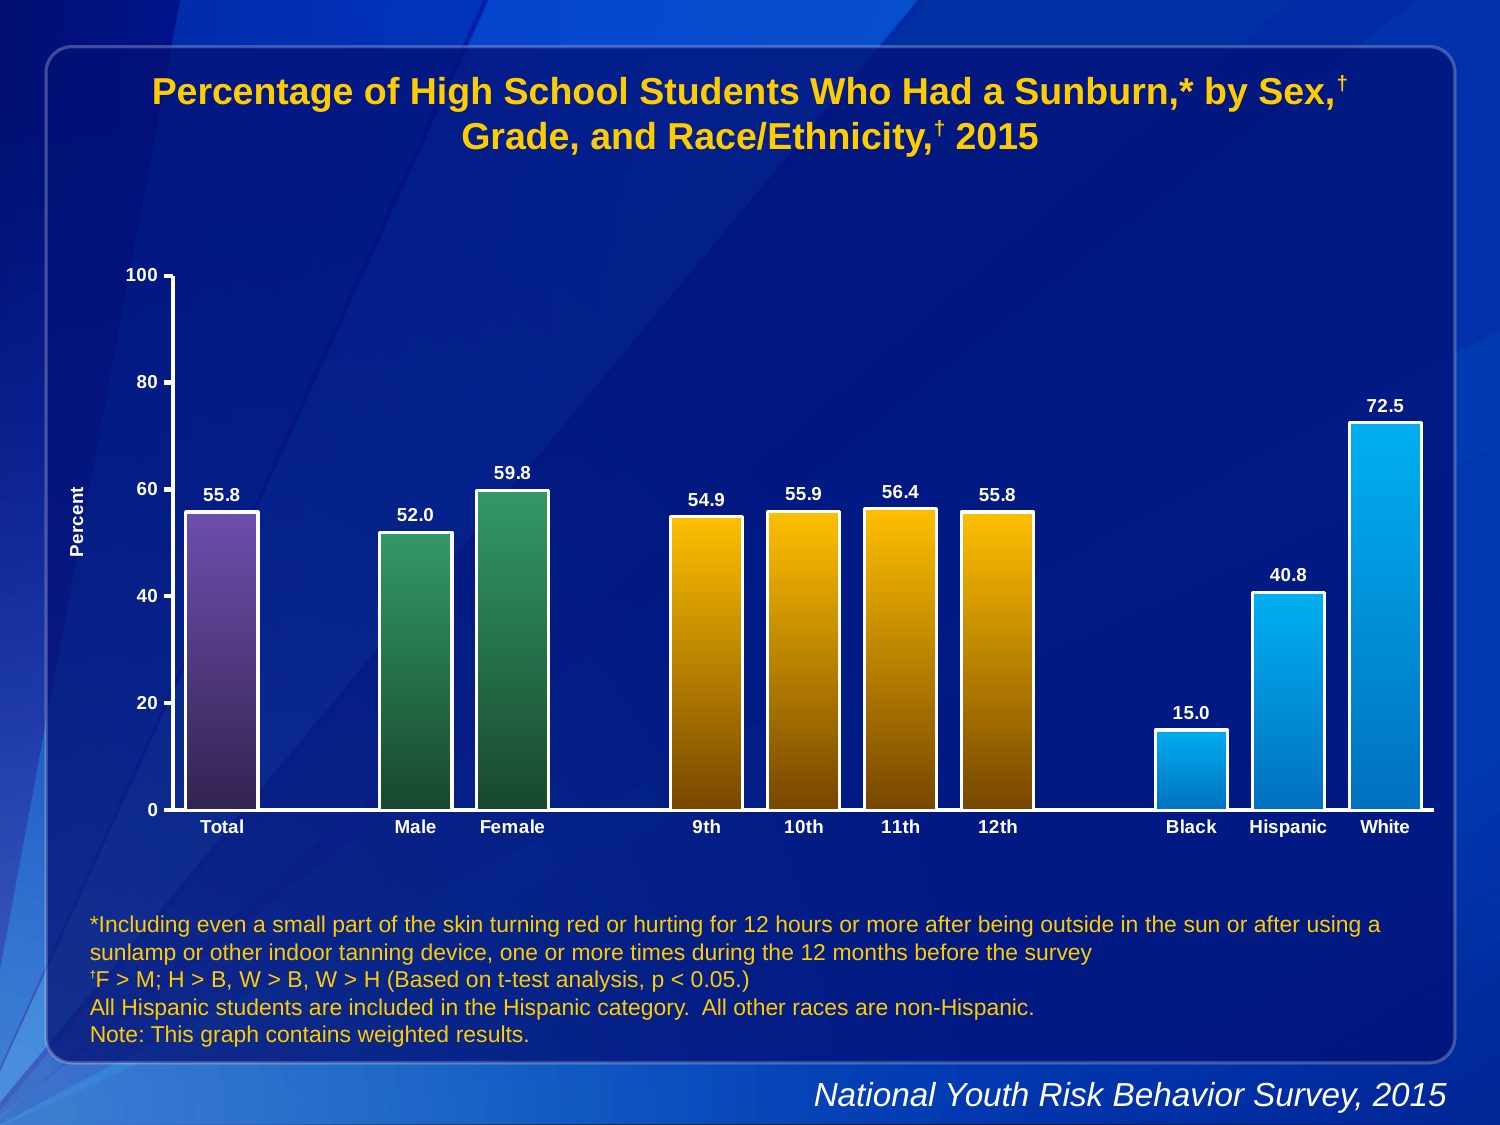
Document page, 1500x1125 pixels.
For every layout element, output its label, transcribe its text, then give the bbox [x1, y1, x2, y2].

text_box National Youth Risk Behavior Survey, 2015 [637, 1065, 1463, 1125]
picture [0, 0, 1500, 1125]
chart [37, 252, 1463, 851]
text_box Percentage of High School Students Who Had a Sunburn,* by Sex,† Grade, and Race/Ethnicity,† 2015 [74, 59, 1425, 165]
text_box *Including even a small part of the skin turning red or hurting for 12 hours or more after being outside in the sun or after using a sunlamp or other indoor tanning device, one or more times during the 12 months before the survey †F > M; H > B, W > B, W > H (Based on t-test analysis, p < 0.05.) All Hispanic students are included in the Hispanic category. All other races are non-Hispanic. Note: This graph contains weighted results. [74, 902, 1425, 1055]
